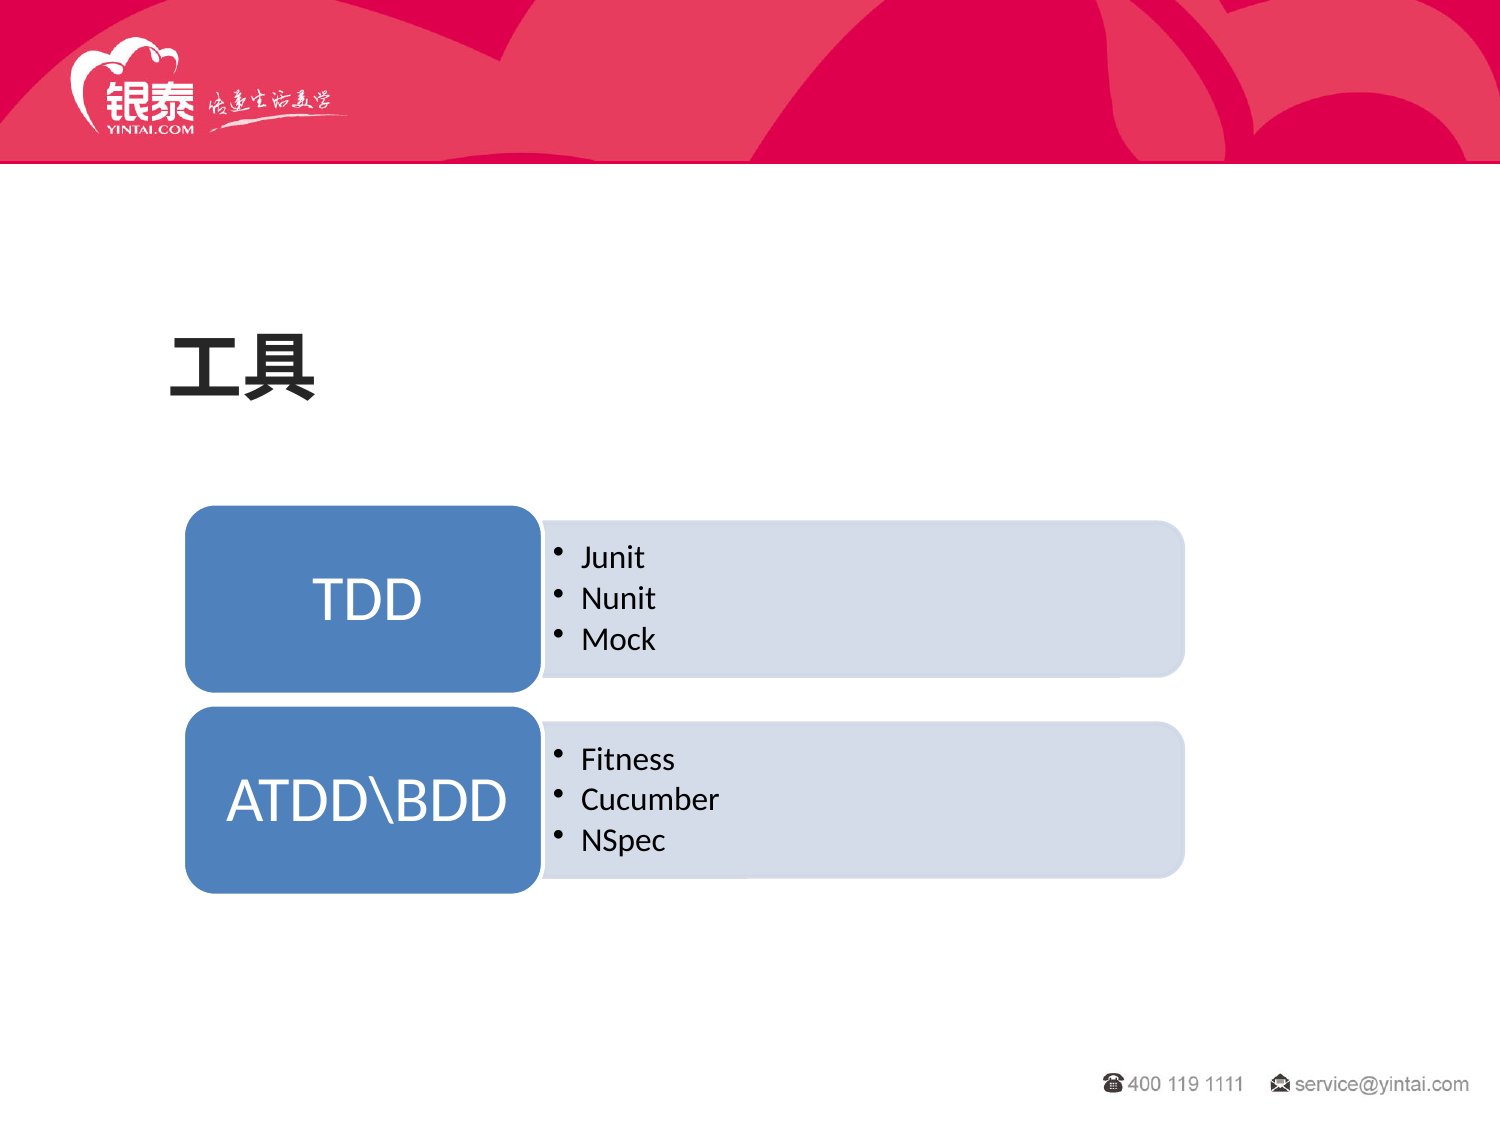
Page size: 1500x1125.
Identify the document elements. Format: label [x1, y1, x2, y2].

text_box [182, 503, 1184, 897]
picture [0, 0, 1500, 1125]
